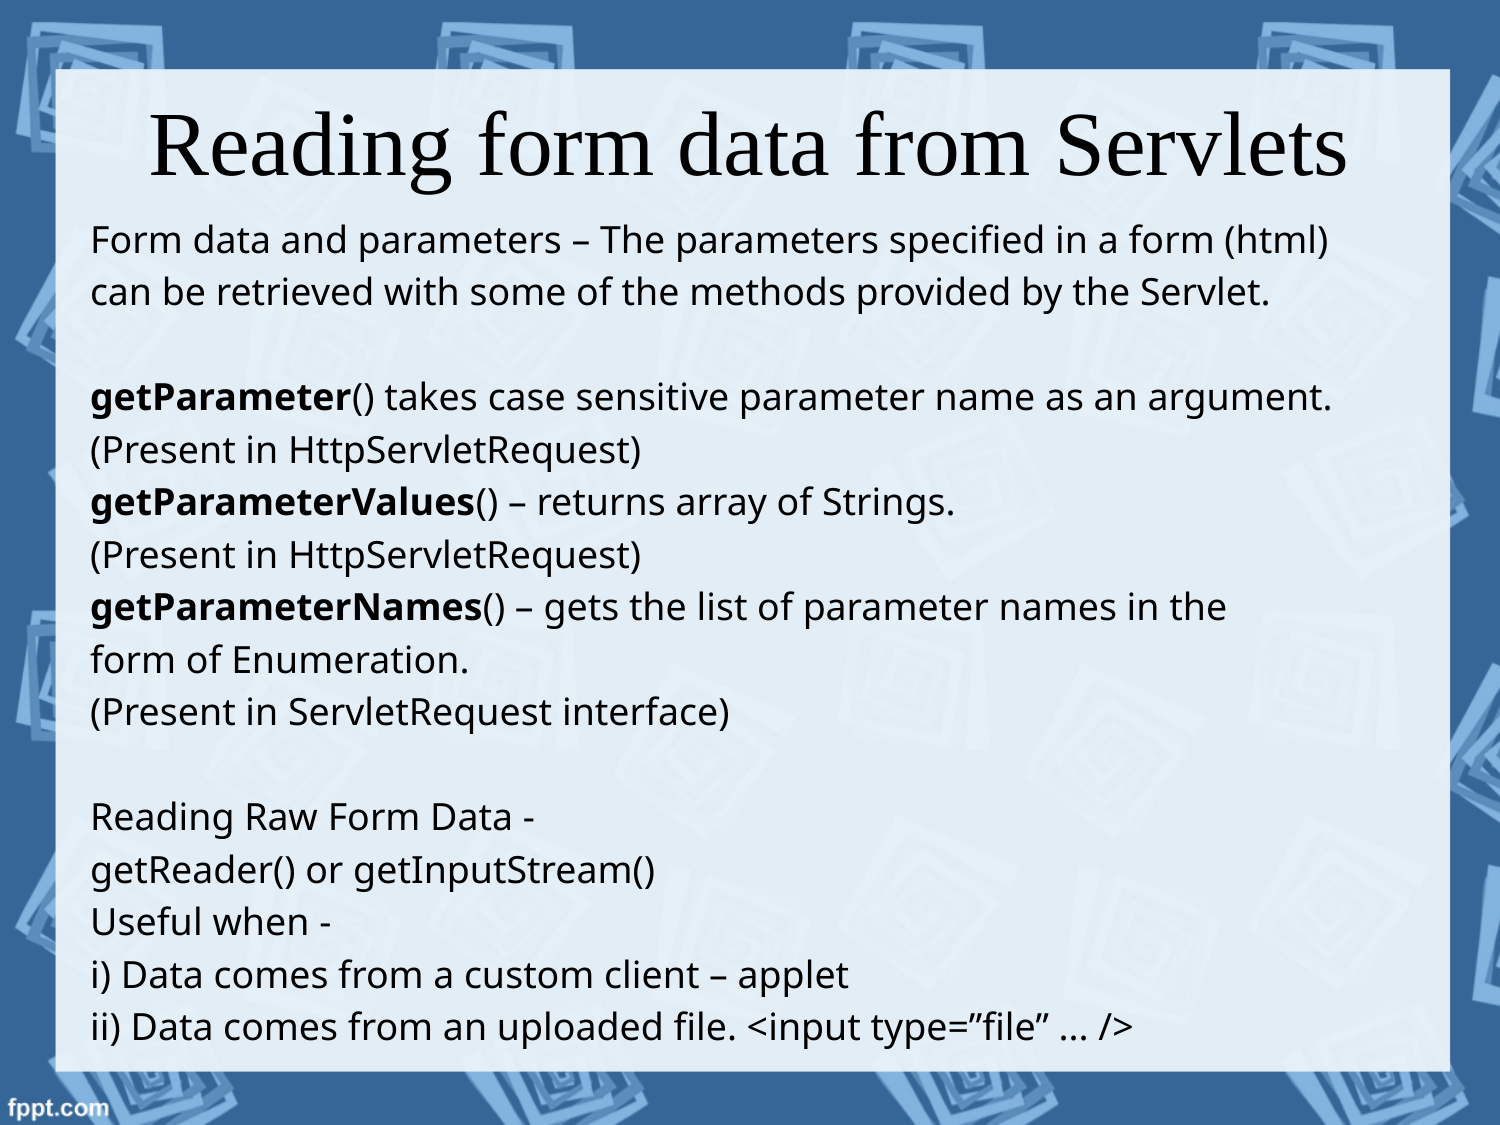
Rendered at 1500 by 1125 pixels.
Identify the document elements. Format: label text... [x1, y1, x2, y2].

picture [0, 0, 1500, 1125]
list Form data and parameters – The parameters specified in a form (html) can be retrieved with some of the methods provided by the Servlet. getParameter() takes case sensitive parameter name as an argument. (Present in HttpServletRequest) getParameterValues() – returns array of Strings. (Present in HttpServletRequest) getParameterNames() – gets the list of parameter names in the form of Enumeration. (Present in ServletRequest interface) Reading Raw Form Data - getReader() or getInputStream() Useful when - i) Data comes from a custom client – applet ii) Data comes from an uploaded file. <input type=”file” ... /> [75, 208, 1425, 1005]
title Reading form data from Servlets [75, 45, 1425, 208]
